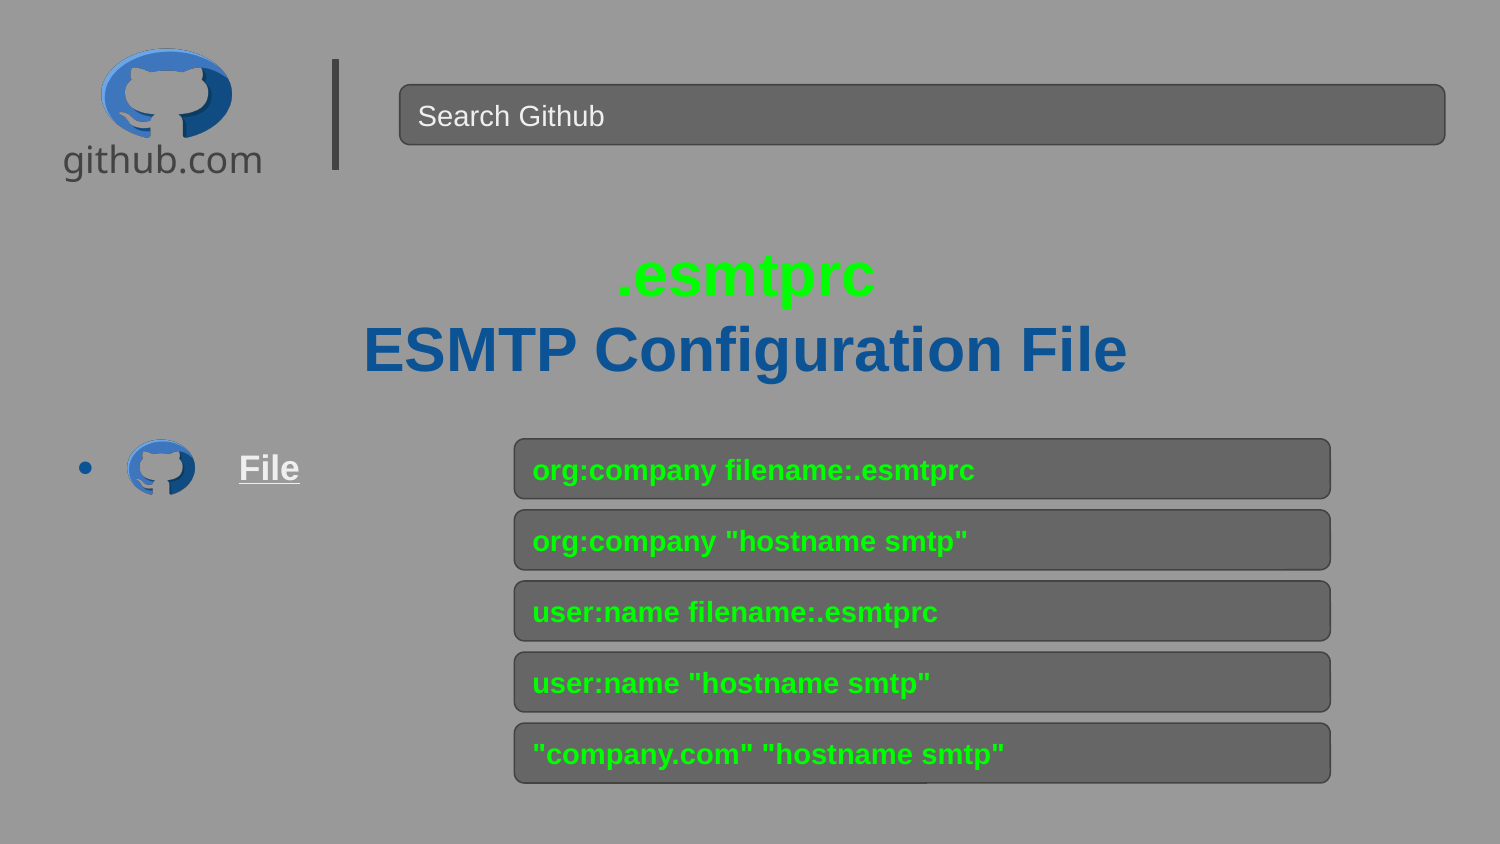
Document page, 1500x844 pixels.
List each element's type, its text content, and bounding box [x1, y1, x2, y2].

text_box org:company "hostname smtp" [514, 509, 1331, 570]
picture [125, 438, 196, 497]
text_box [333, 59, 339, 170]
text_box user:name filename:.esmtprc [514, 580, 1331, 641]
text_box "company.com" "hostname smtp" [514, 723, 1331, 784]
text_box .esmtprc ESMTP Configuration File [47, 219, 1445, 396]
picture [99, 46, 234, 140]
text_box user:name "hostname smtp" [514, 652, 1331, 712]
text_box File [41, 429, 555, 490]
text_box github.com [47, 121, 318, 181]
text_box Search Github [399, 84, 1445, 145]
text_box org:company filename:.esmtprc [514, 438, 1331, 499]
